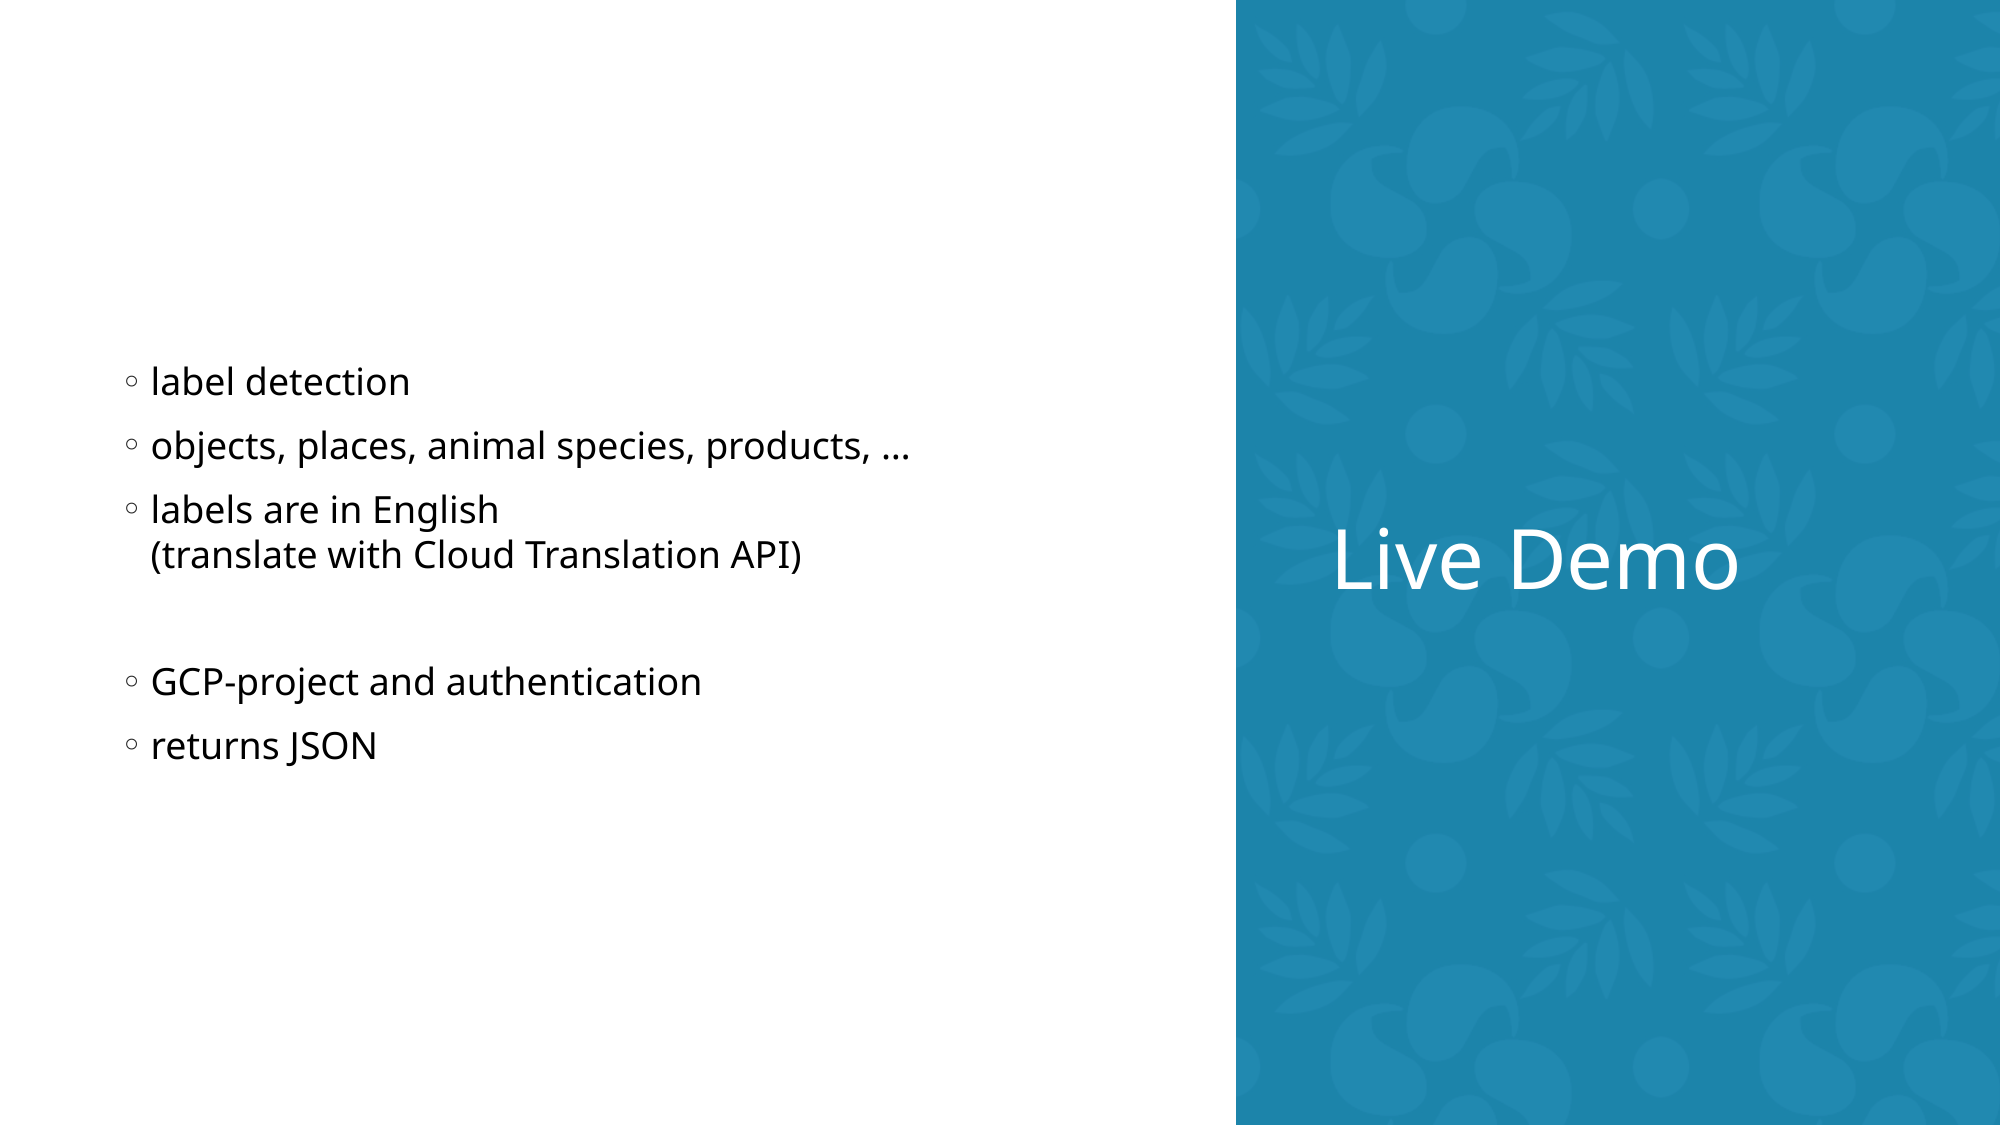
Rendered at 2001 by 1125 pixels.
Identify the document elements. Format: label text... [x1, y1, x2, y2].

title Live Demo [1315, 191, 1922, 934]
list label detection objects, places, animal species, products, … labels are in English (translate with Cloud Translation API) GCP-project and authentication returns JSON [105, 191, 1144, 934]
text_box [1235, 0, 2000, 1125]
text_box [0, 0, 1235, 1125]
